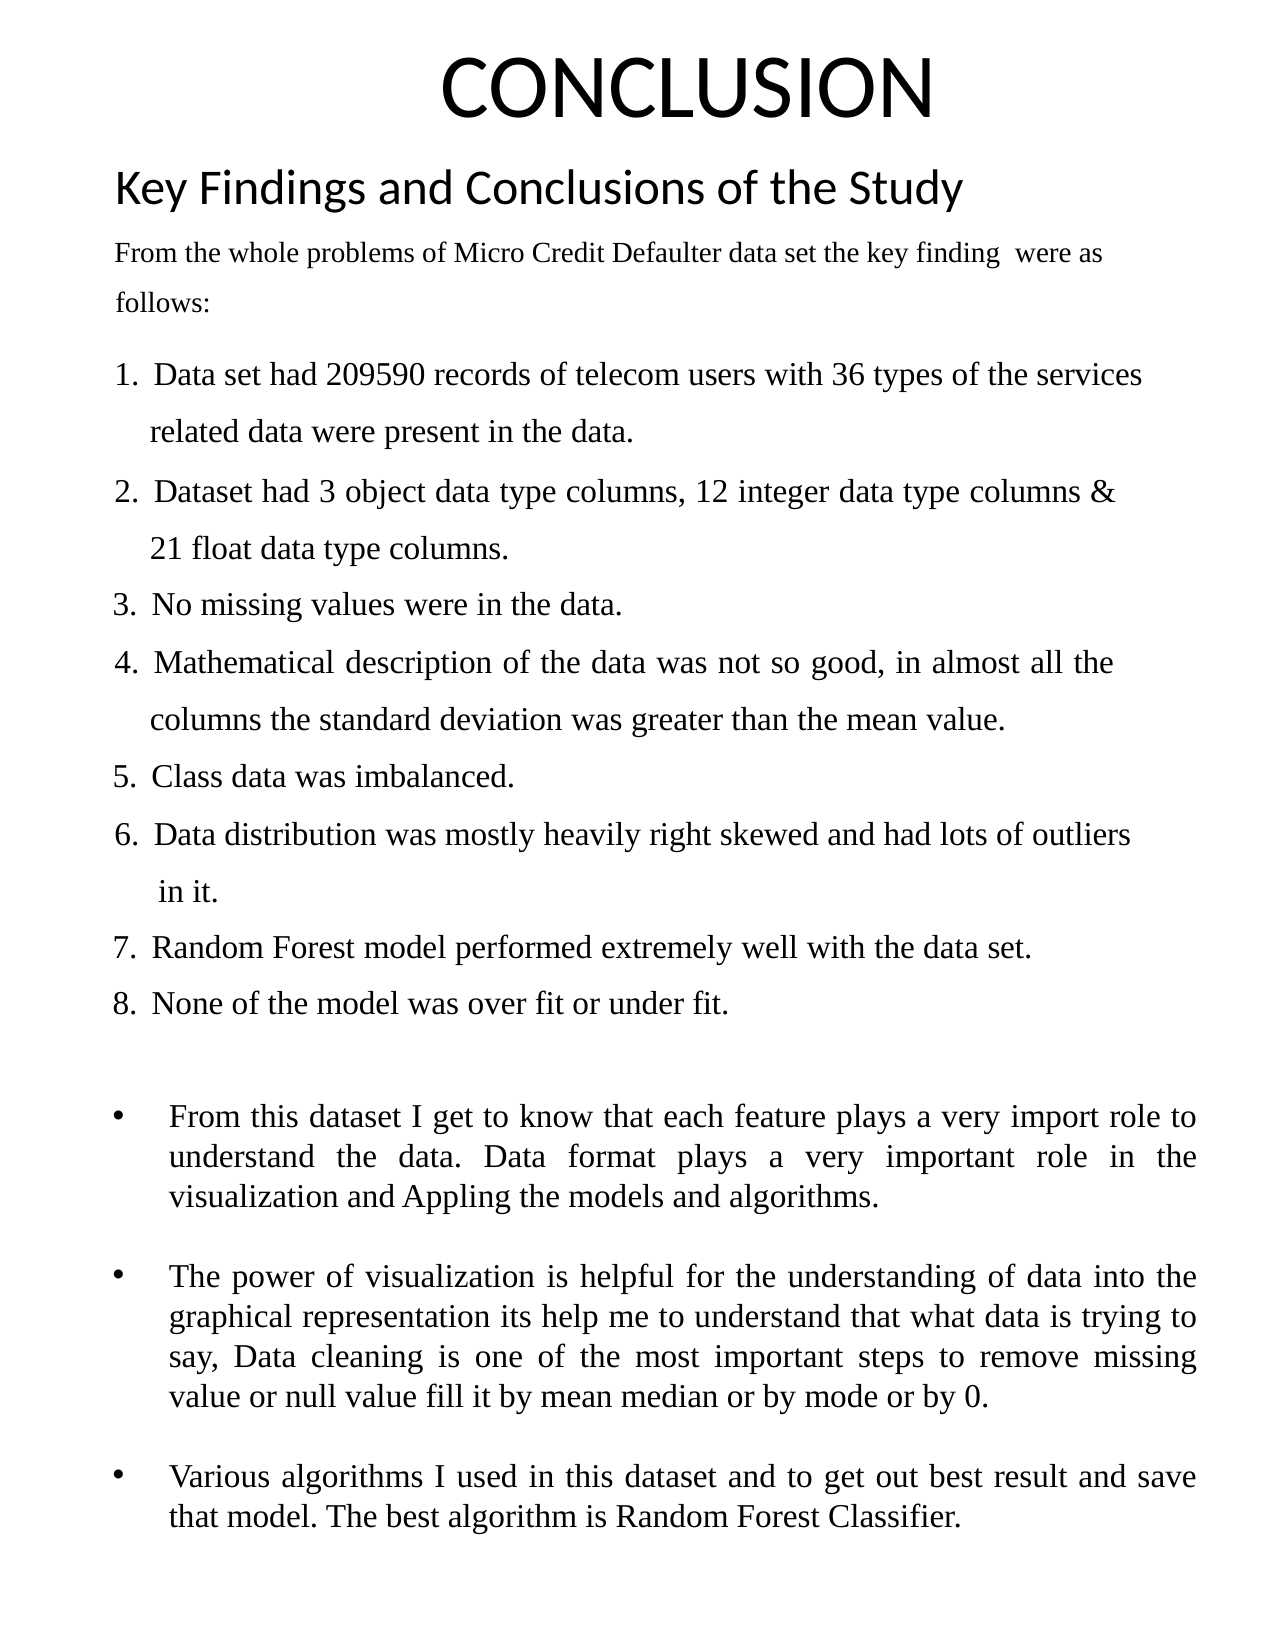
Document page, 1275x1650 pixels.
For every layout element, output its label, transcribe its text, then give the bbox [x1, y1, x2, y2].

text_box CONCLUSION Key Findings and Conclusions of the Study From the whole problems of Micro Credit Defaulter data set the key finding were as follows: 1. Data set had 209590 records of telecom users with 36 types of the services related data were present in the data. 2. Dataset had 3 object data type columns, 12 integer data type columns & 21 float data type columns. 3. No missing values were in the data. 4. Mathematical description of the data was not so good, in almost all the columns the standard deviation was greater than the mean value. 5. Class data was imbalanced. 6. Data distribution was mostly heavily right skewed and had lots of outliers in it. 7. Random Forest model performed extremely well with the data set. 8. None of the model was over fit or under fit. From this dataset I get to know that each feature plays a very import role to understand the data. Data format plays a very important role in the visualization and Appling the models and algorithms. The power of visualization is helpful for the understanding of data into the graphical representation its help me to understand that what data is trying to say, Data cleaning is one of the most important steps to remove missing value or null value fill it by mean median or by mode or by 0. Various algorithms I used in this dataset and to get out best result and save that model. The best algorithm is Random Forest Classifier. [112, 5, 1200, 1601]
